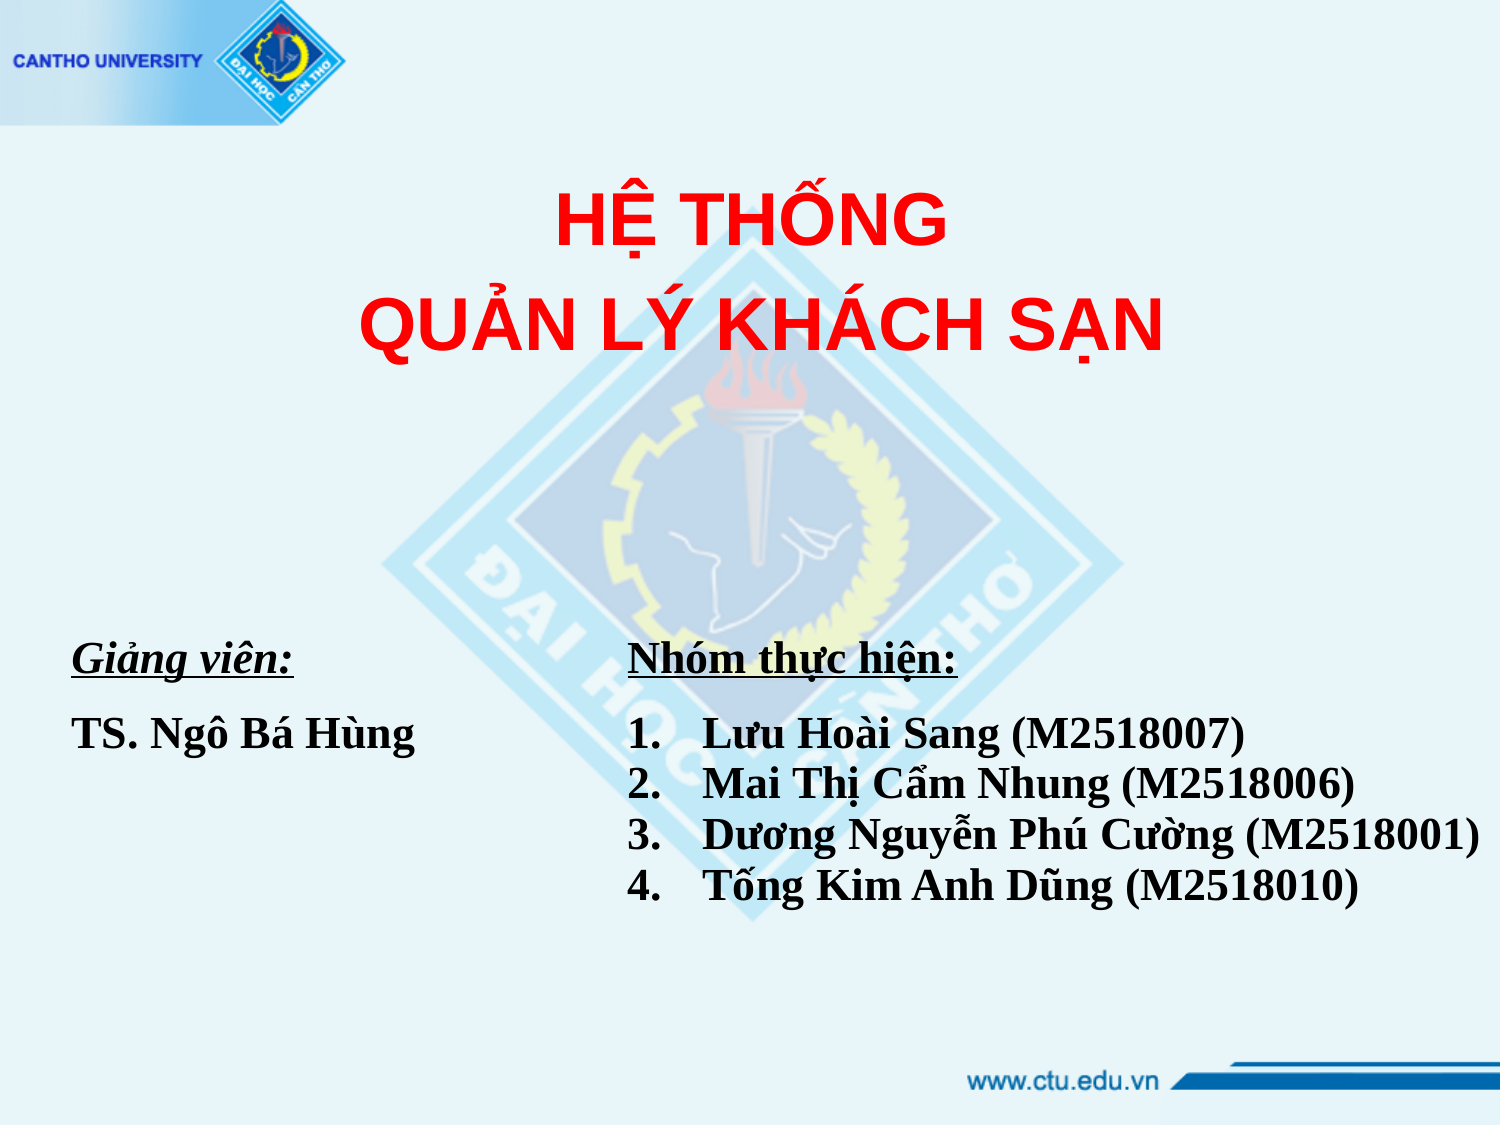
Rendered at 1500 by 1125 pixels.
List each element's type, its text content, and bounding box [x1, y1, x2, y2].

table_header Nhóm thực hiện: [613, 625, 1500, 700]
table_cell TS. Ngô Bá Hùng [56, 700, 613, 1015]
table_header Giảng viên: [56, 625, 613, 700]
text_box HỆ THỐNG QUẢN LÝ KHÁCH SẠN [24, 162, 1500, 373]
picture [0, 0, 1500, 1125]
table_cell Lưu Hoài Sang (M2518007) Mai Thị Cẩm Nhung (M2518006) Dương Nguyễn Phú Cường (M2518001) Tống Kim Anh Dũng (M2518010) [613, 700, 1500, 1015]
picture [222, 4, 341, 119]
